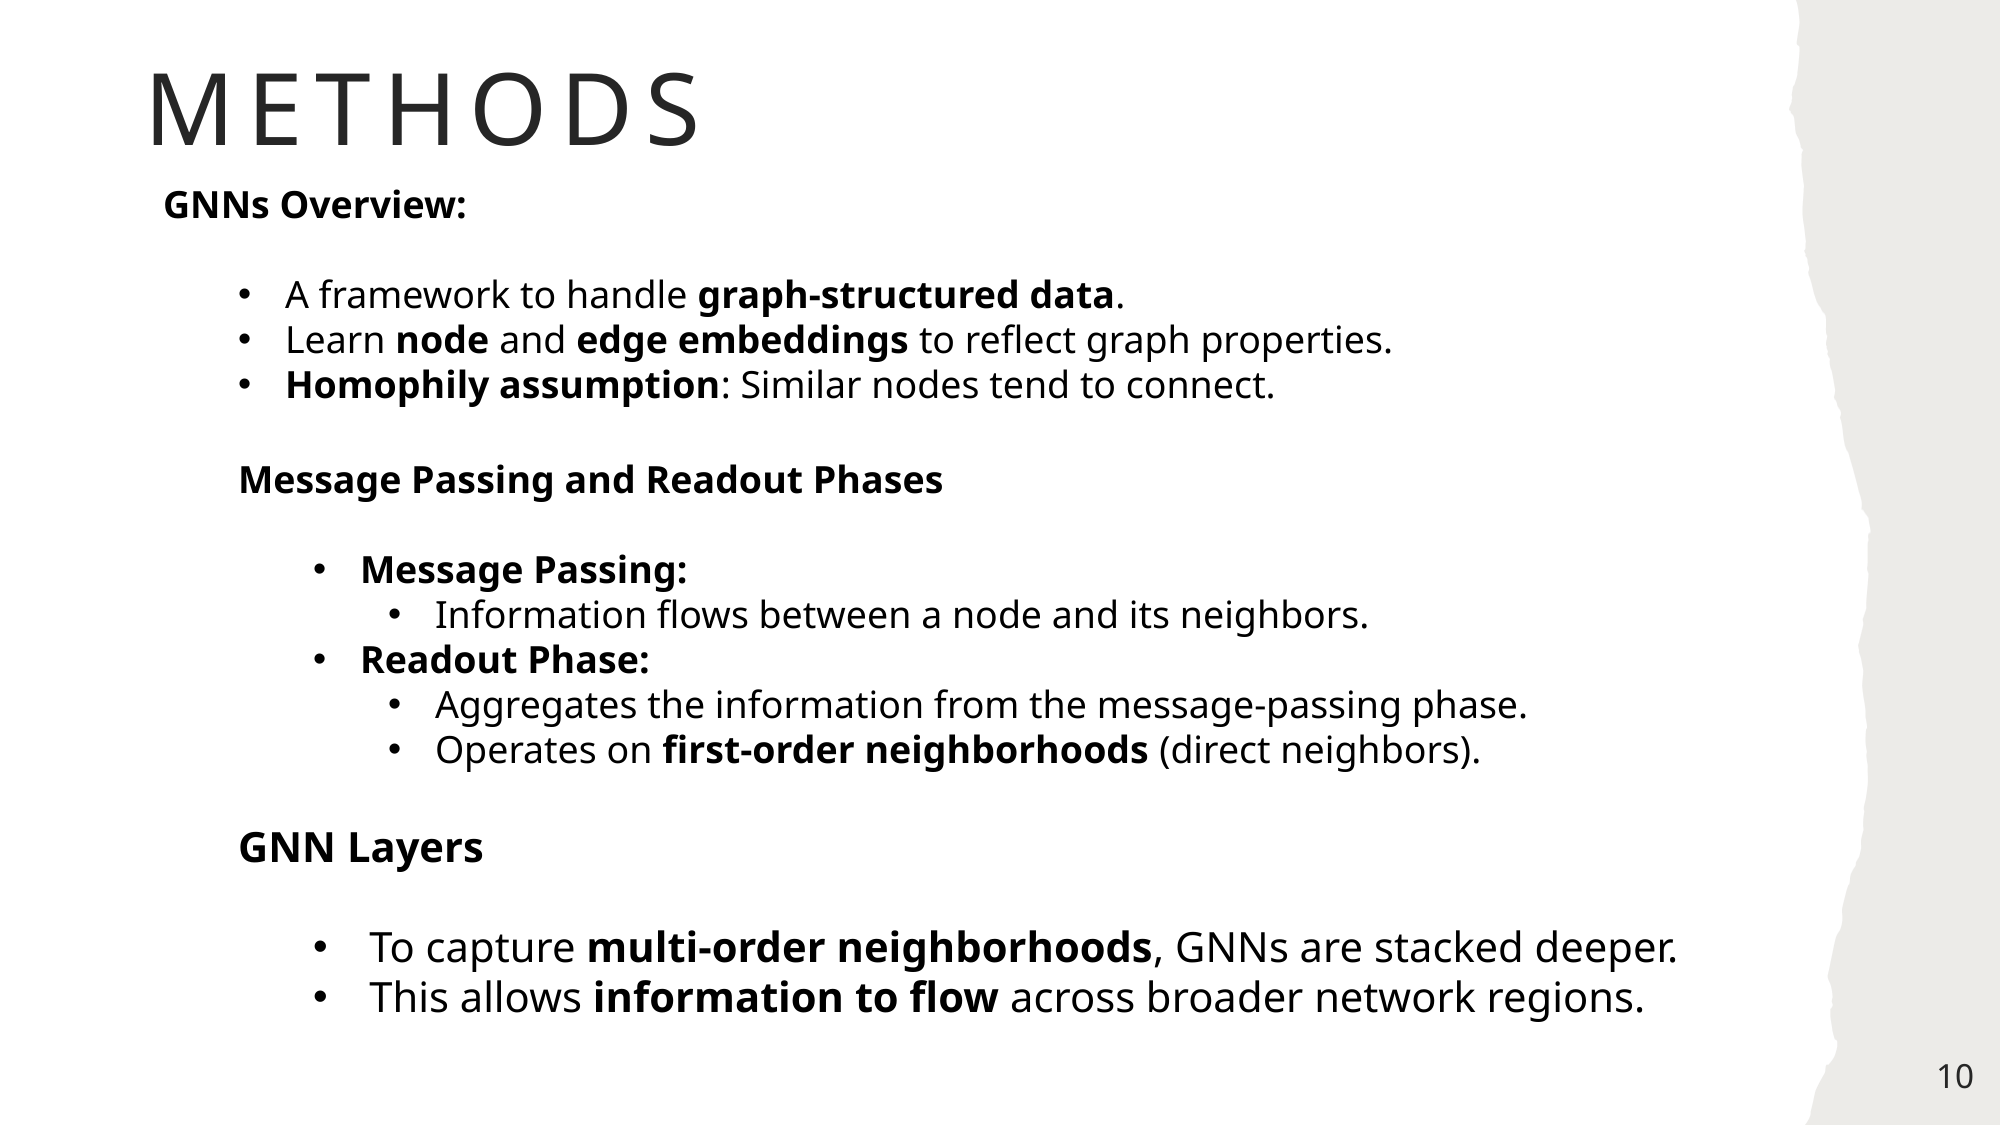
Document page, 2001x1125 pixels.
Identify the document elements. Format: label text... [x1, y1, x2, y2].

title Methods [129, 0, 1739, 200]
picture [1789, 0, 2000, 1125]
slide_number 10 [1910, 1029, 2000, 1125]
text_box GNNs Overview: A framework to handle graph-structured data. Learn node and edge embeddings to reflect graph properties. Homophily assumption: Similar nodes tend to connect. Message Passing and Readout Phases Message Passing: Information flows between a node and its neighbors. Readout Phase: Aggregates the information from the message-passing phase. Operates on first-order neighborhoods (direct neighbors). GNN Layers To capture multi-order neighborhoods, GNNs are stacked deeper. This allows information to flow across broader network regions. [148, 173, 1739, 1078]
